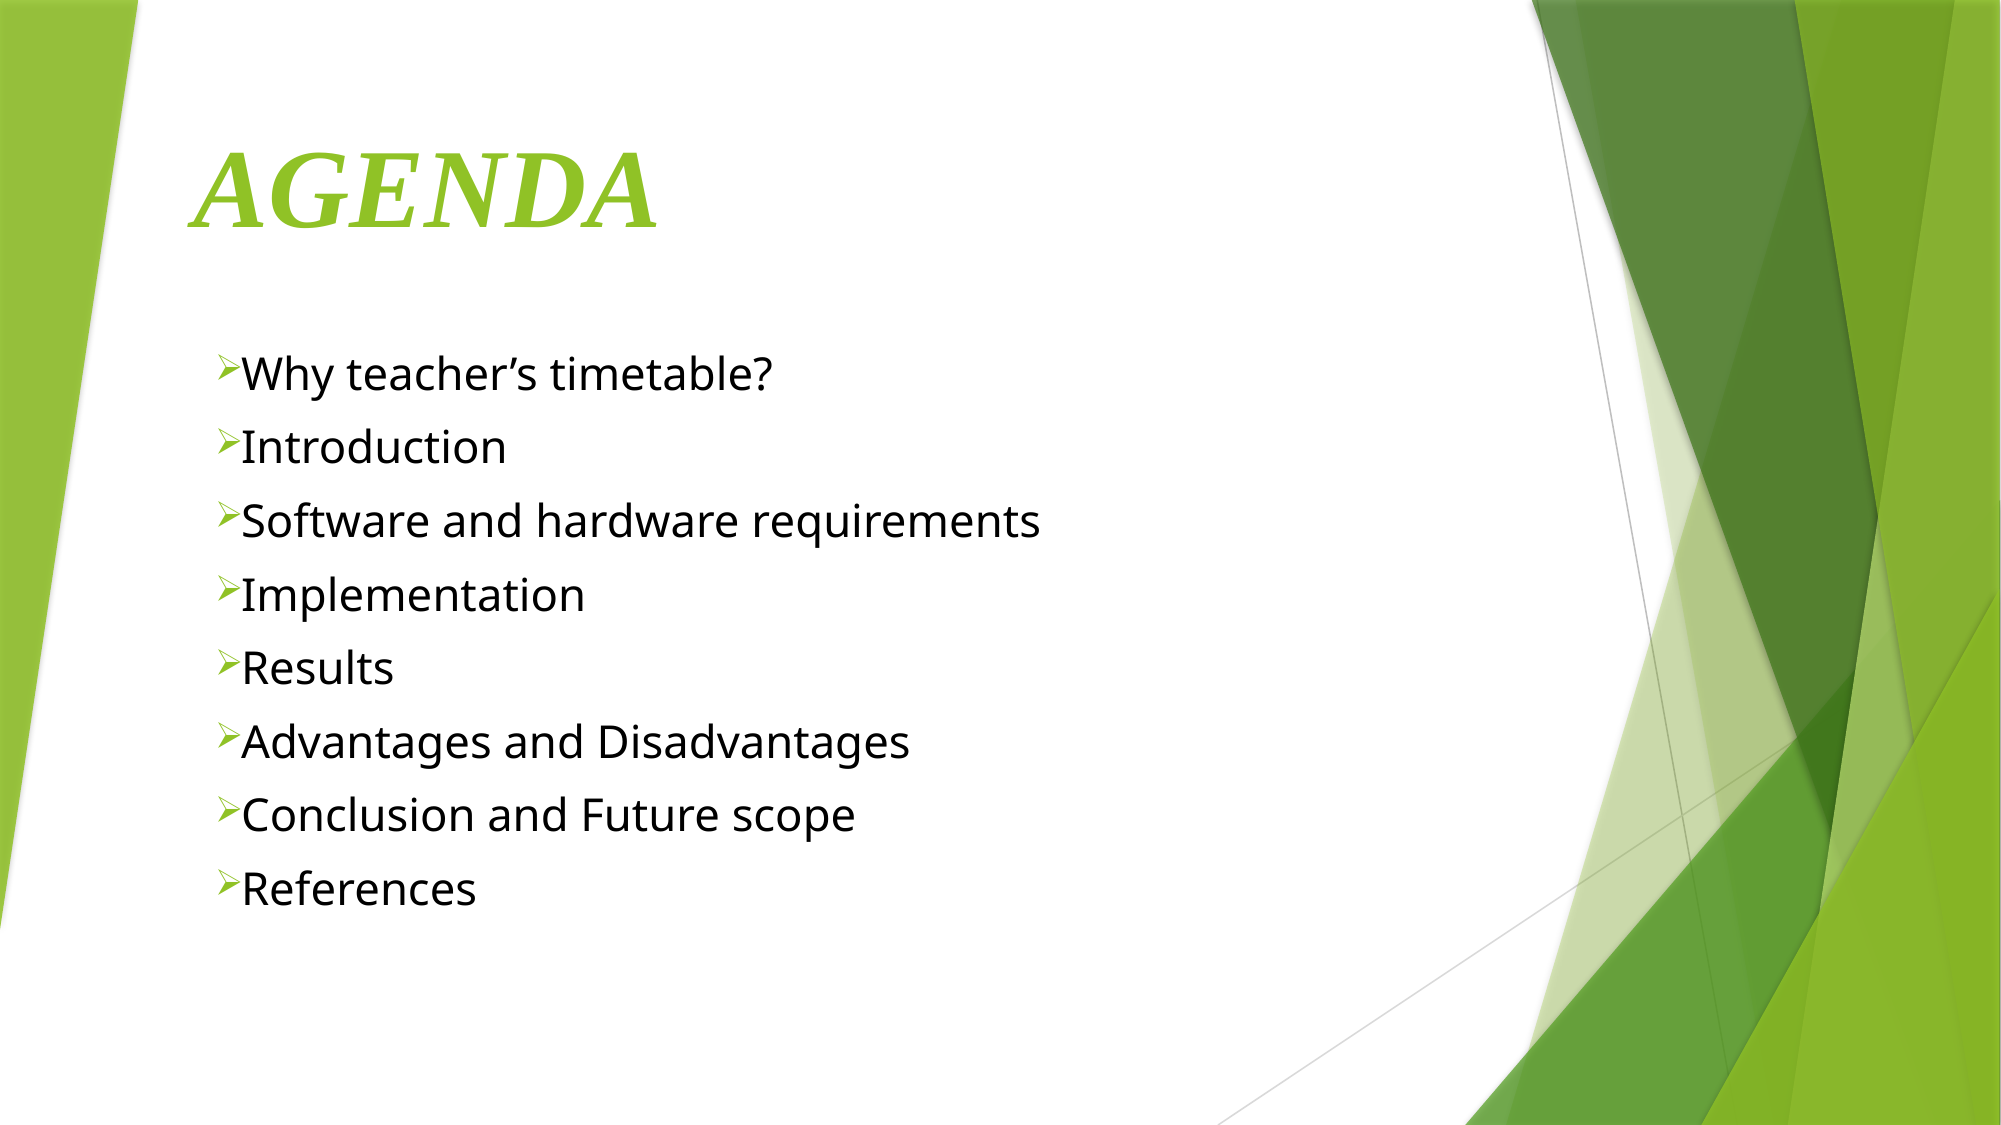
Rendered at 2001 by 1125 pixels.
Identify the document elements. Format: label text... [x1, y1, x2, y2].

subtitle Why teacher’s timetable? Introduction Software and hardware requirements Implementation Results Advantages and Disadvantages Conclusion and Future scope References [200, 337, 1800, 925]
title AGENDA [150, 62, 678, 258]
